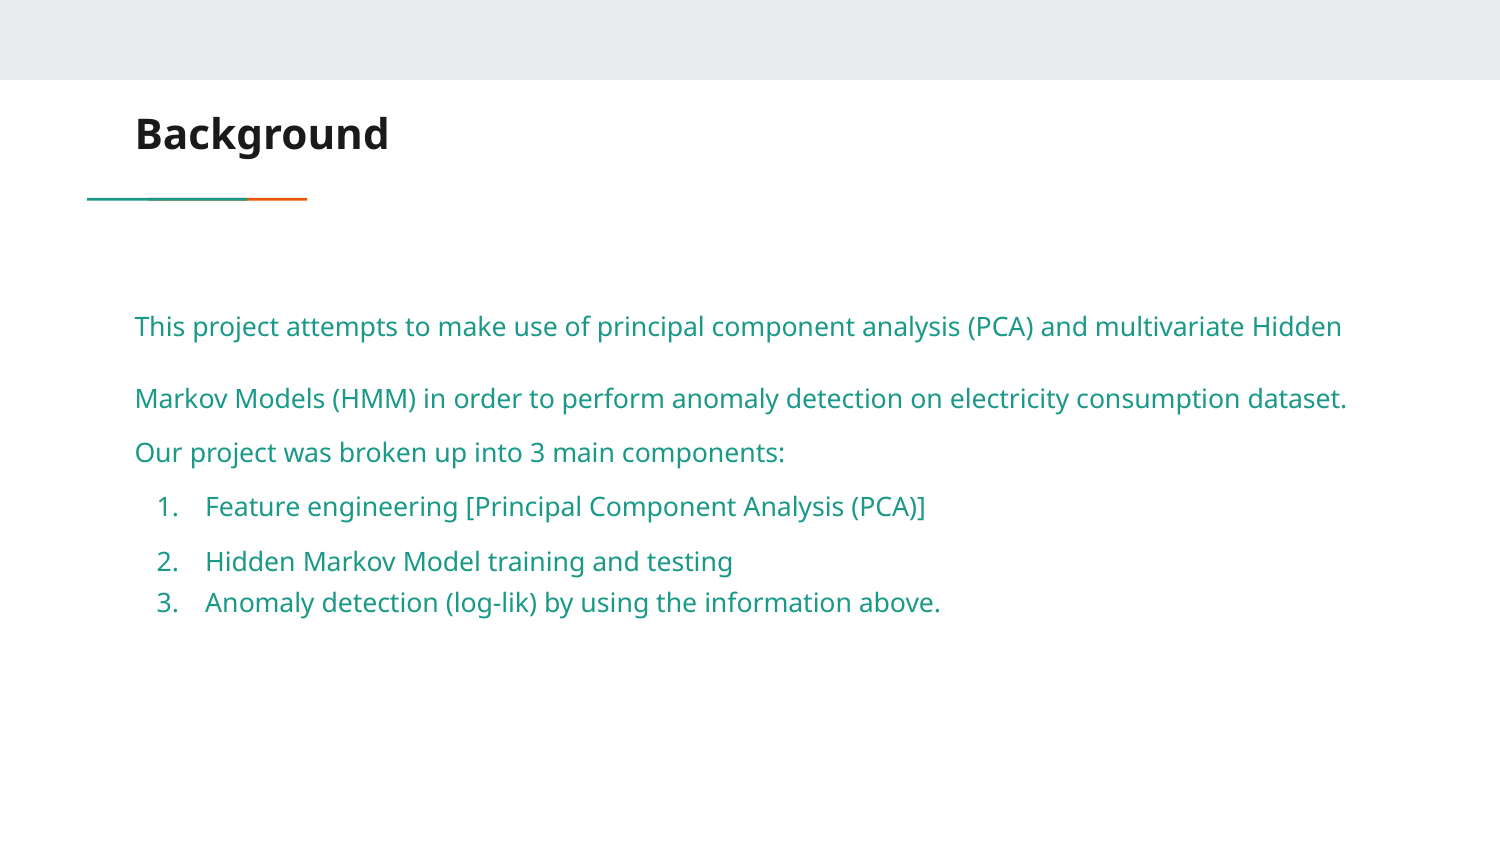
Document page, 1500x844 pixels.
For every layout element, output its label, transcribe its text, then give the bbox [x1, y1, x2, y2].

list This project attempts to make use of principal component analysis (PCA) and multivariate Hidden Markov Models (HMM) in order to perform anomaly detection on electricity consumption dataset. Our project was broken up into 3 main components: Feature engineering [Principal Component Analysis (PCA)] Hidden Markov Model training and testing Anomaly detection (log-lik) by using the information above. [119, 257, 1381, 712]
title Background [119, 89, 1381, 178]
